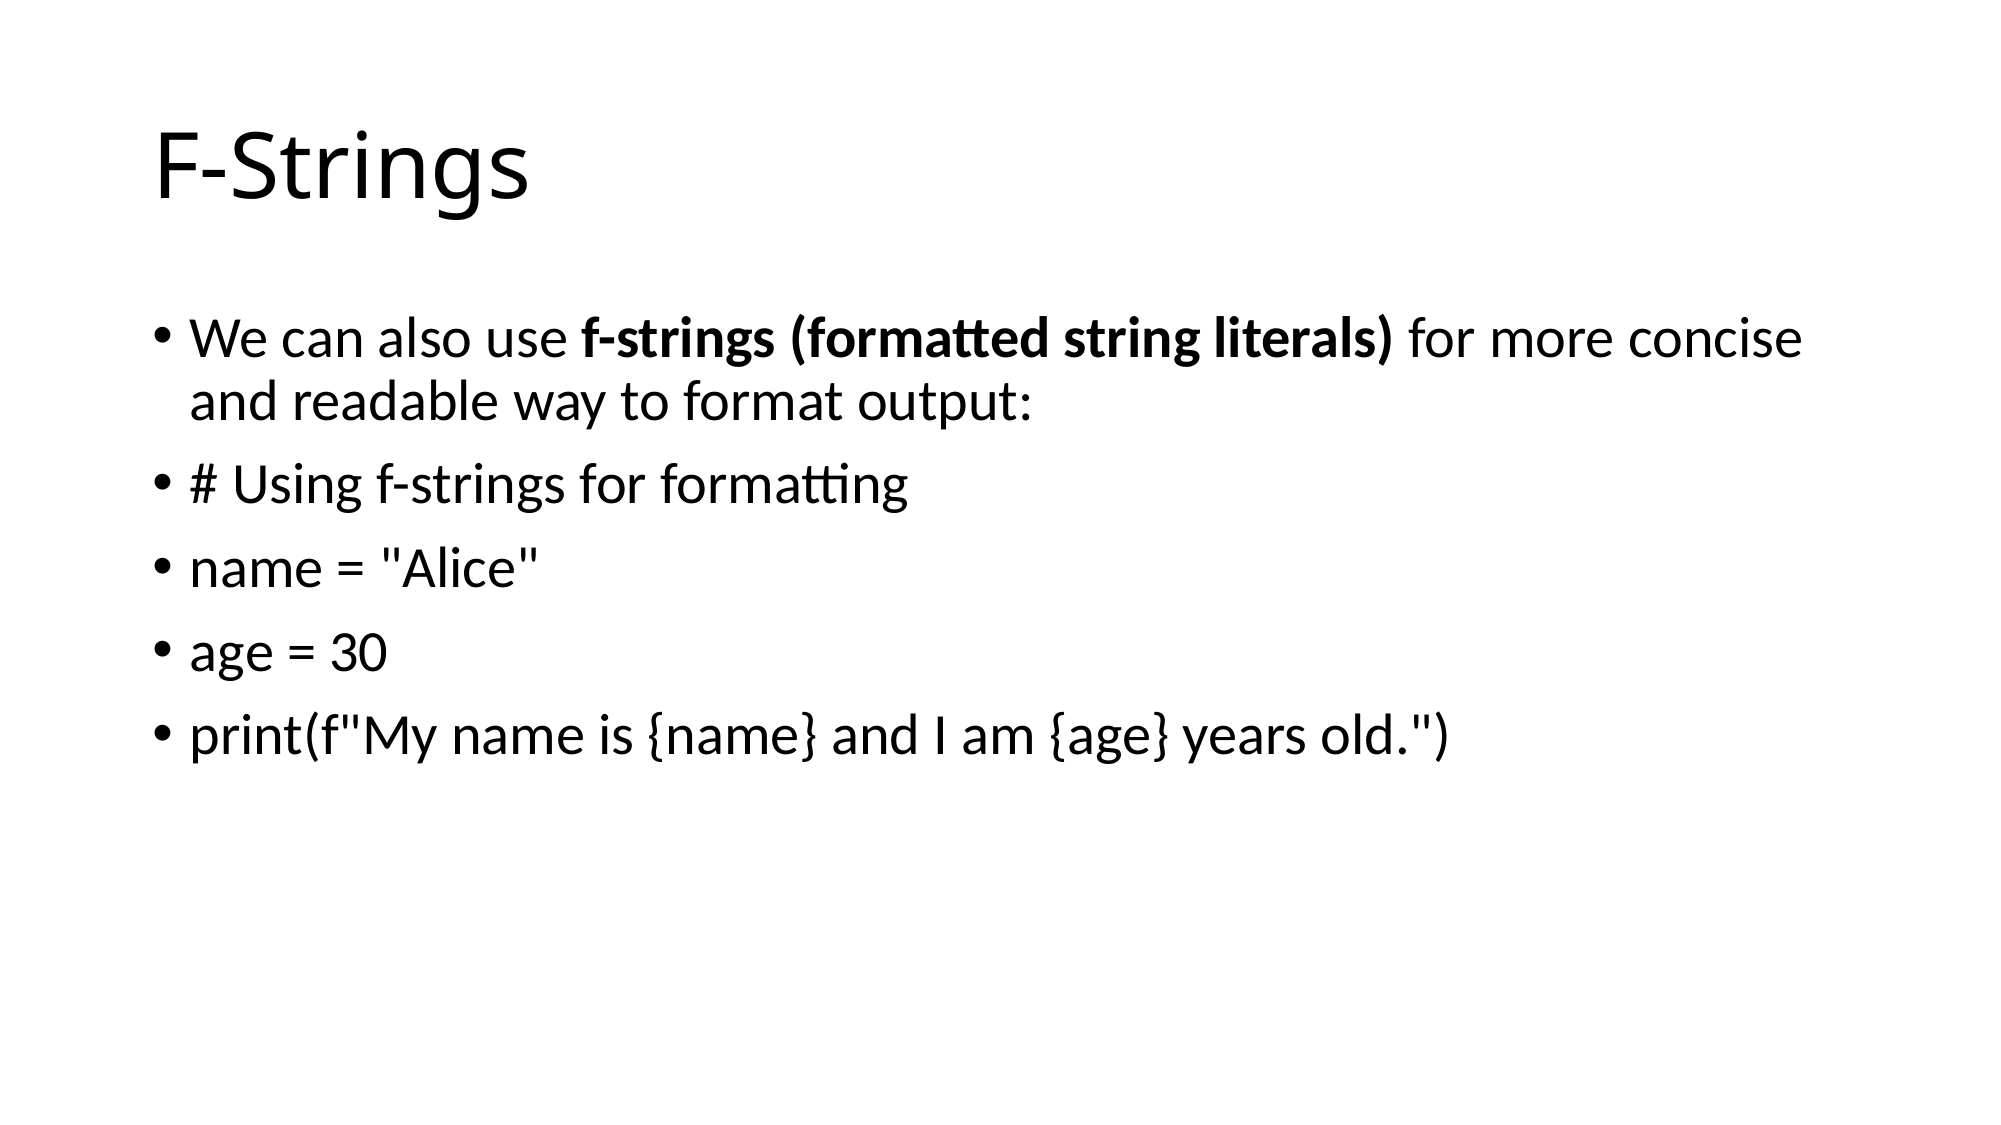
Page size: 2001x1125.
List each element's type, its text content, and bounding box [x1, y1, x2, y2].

title F-Strings [137, 59, 1863, 278]
list We can also use f-strings (formatted string literals) for more concise and readable way to format output: # Using f-strings for formatting name = "Alice" age = 30 print(f"My name is {name} and I am {age} years old.") [137, 299, 1863, 1014]
